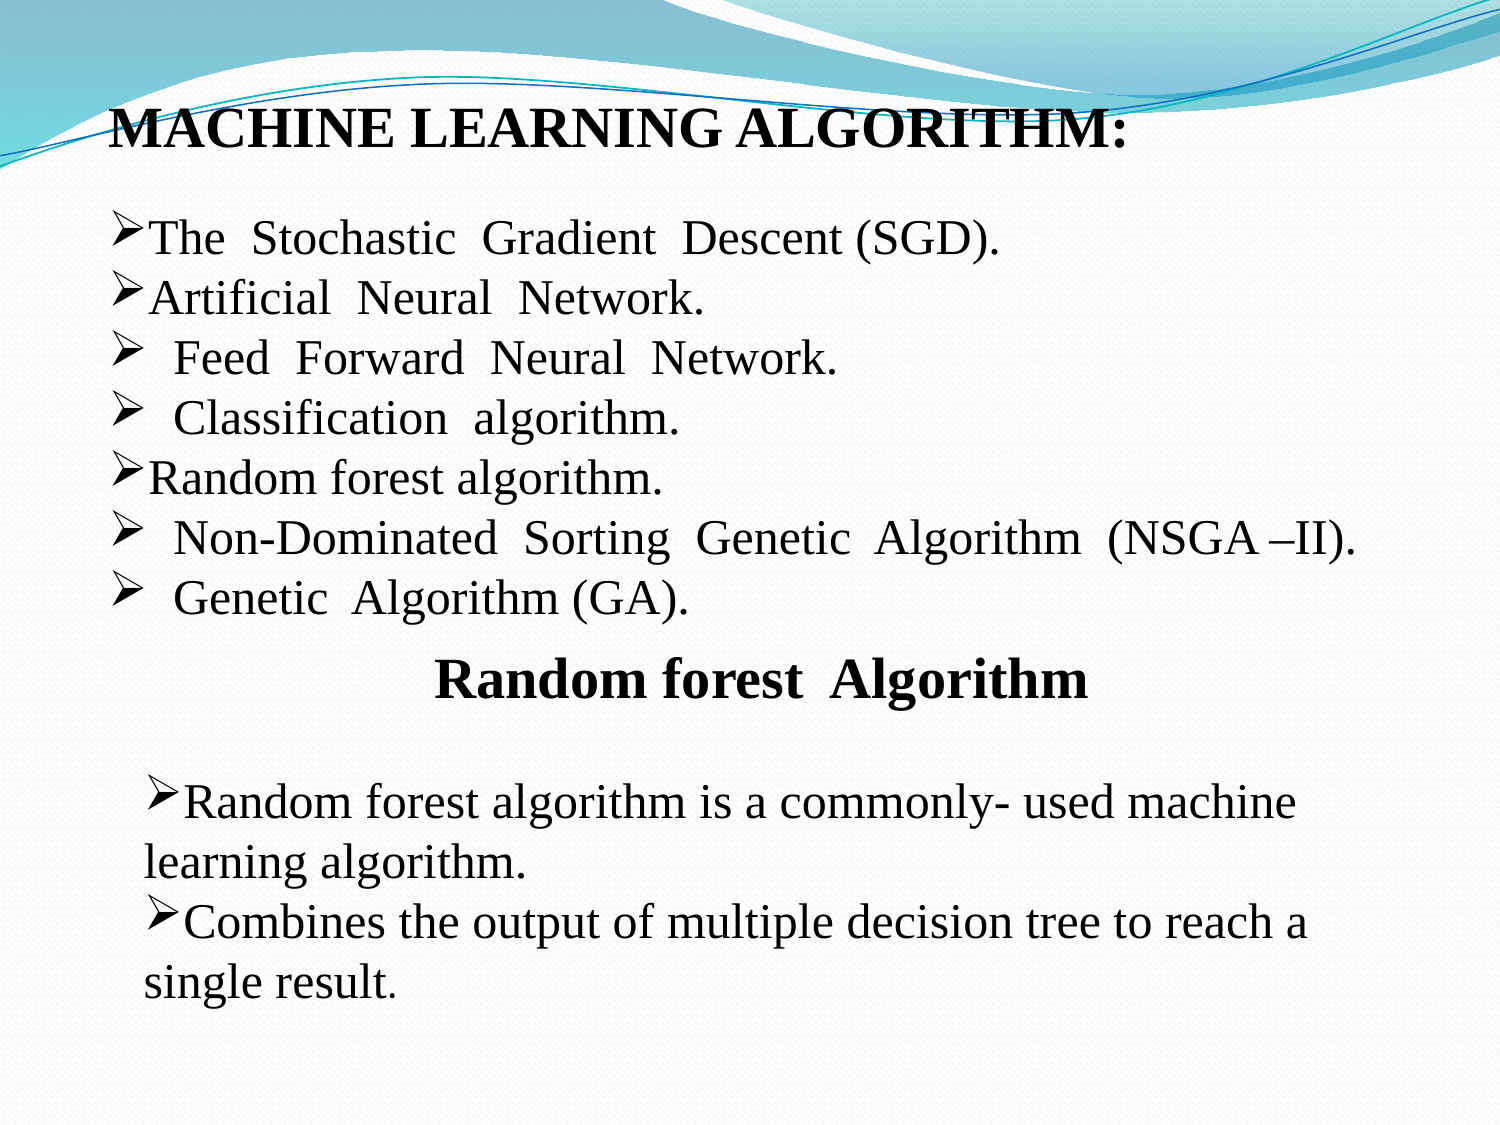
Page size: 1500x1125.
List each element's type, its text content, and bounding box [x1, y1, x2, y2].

text_box Random forest Algorithm [82, 632, 1442, 718]
text_box Random forest algorithm is a commonly- used machine learning algorithm. Combines the output of multiple decision tree to reach a single result. [128, 761, 1418, 1017]
text_box MACHINE LEARNING ALGORITHM: The Stochastic Gradient Descent (SGD). Artificial Neural Network. Feed Forward Neural Network. Classification algorithm. Random forest algorithm. Non-Dominated Sorting Genetic Algorithm (NSGA –II). Genetic Algorithm (GA). [93, 82, 1418, 632]
